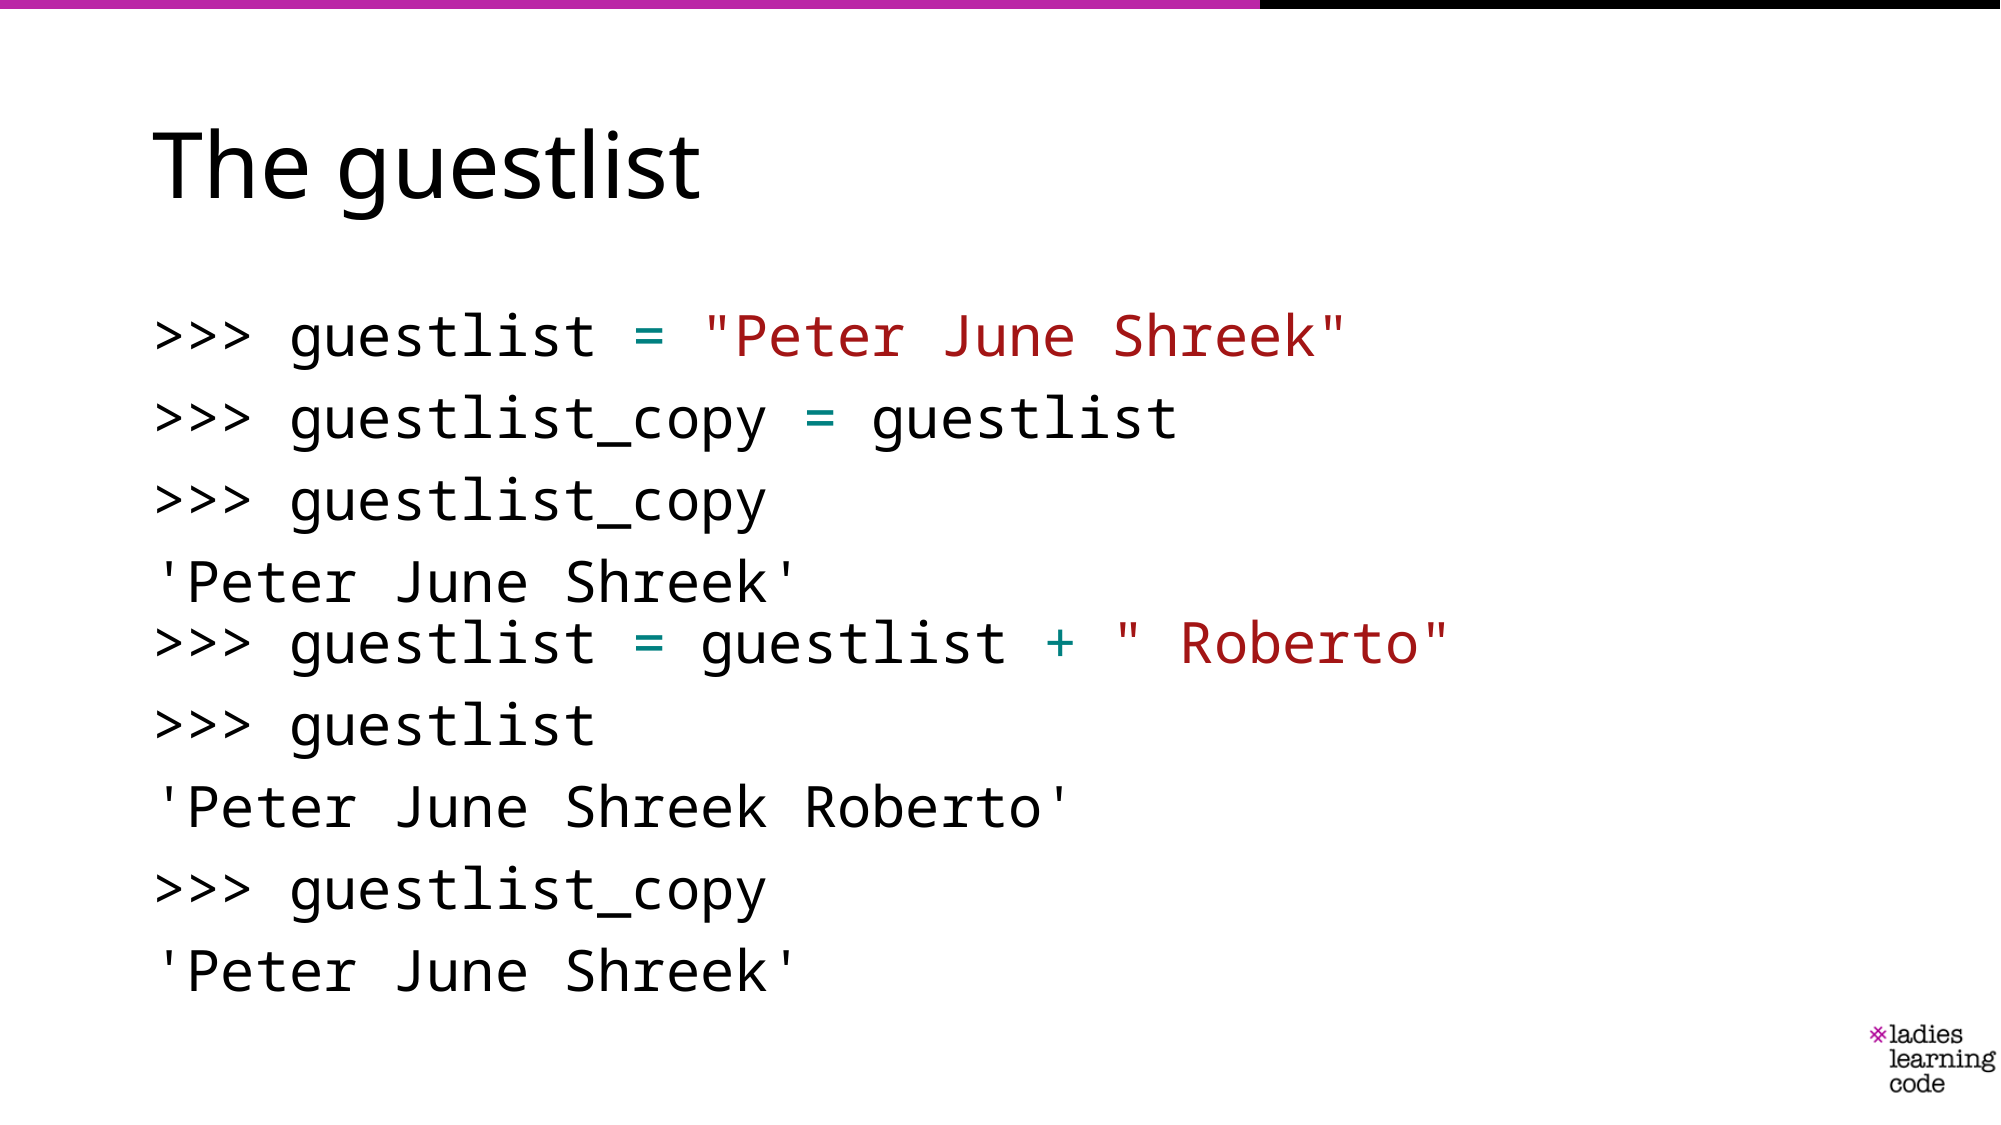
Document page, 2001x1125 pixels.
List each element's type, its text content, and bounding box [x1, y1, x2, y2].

title The guestlist [137, 59, 1863, 278]
list >>> guestlist = "Peter June Shreek" >>> guestlist_copy = guestlist >>> guestlist_copy 'Peter June Shreek' >>> guestlist = guestlist + " Roberto" >>> guestlist 'Peter June Shreek Roberto' >>> guestlist_copy 'Peter June Shreek' [137, 299, 1863, 1014]
picture [1865, 990, 2000, 1125]
